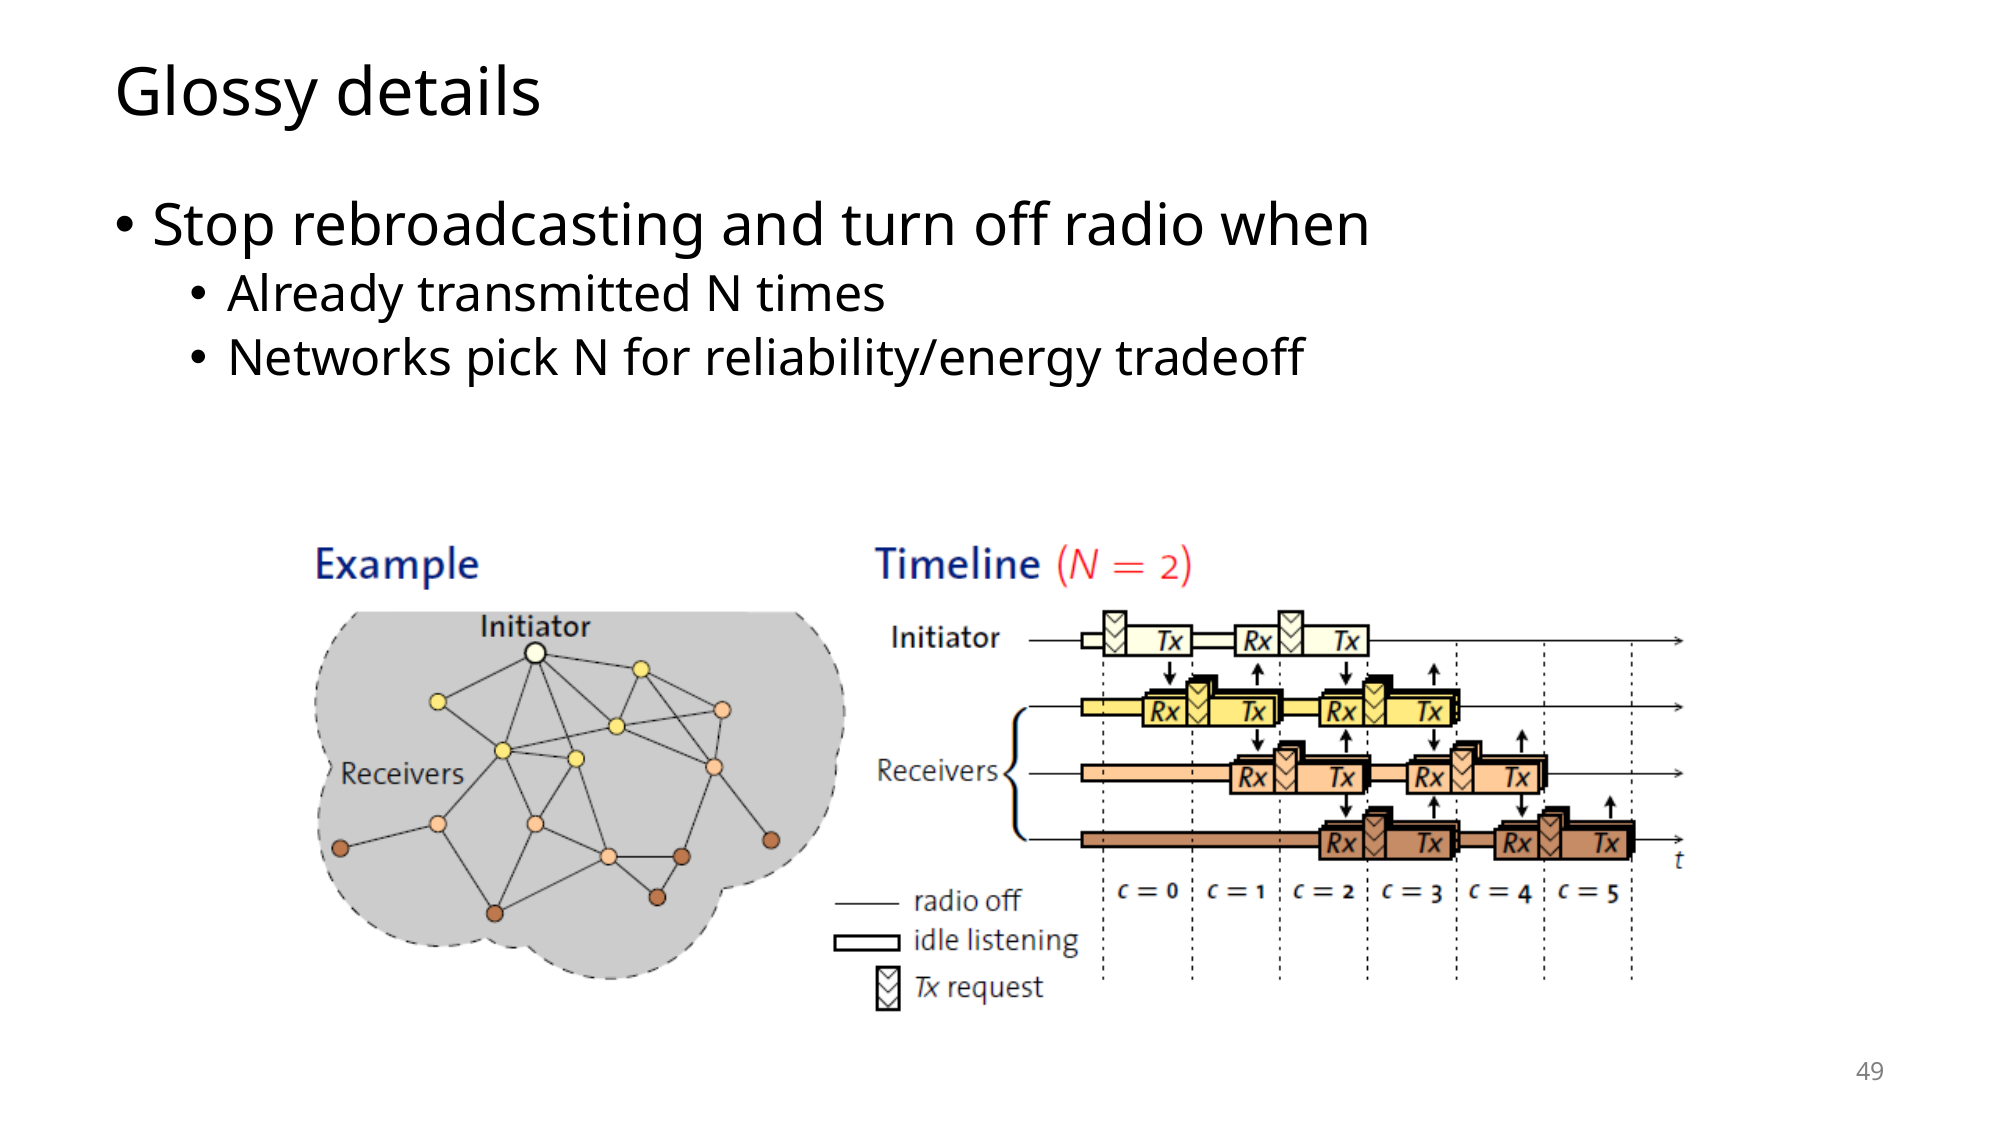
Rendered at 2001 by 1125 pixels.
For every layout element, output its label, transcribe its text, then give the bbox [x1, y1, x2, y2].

slide_number 49 [1749, 1042, 1900, 1103]
list Stop rebroadcasting and turn off radio when Already transmitted N times Networks pick N for reliability/energy tradeoff [99, 187, 1900, 1013]
picture [313, 543, 1686, 1013]
title Glossy details [99, 37, 1900, 150]
